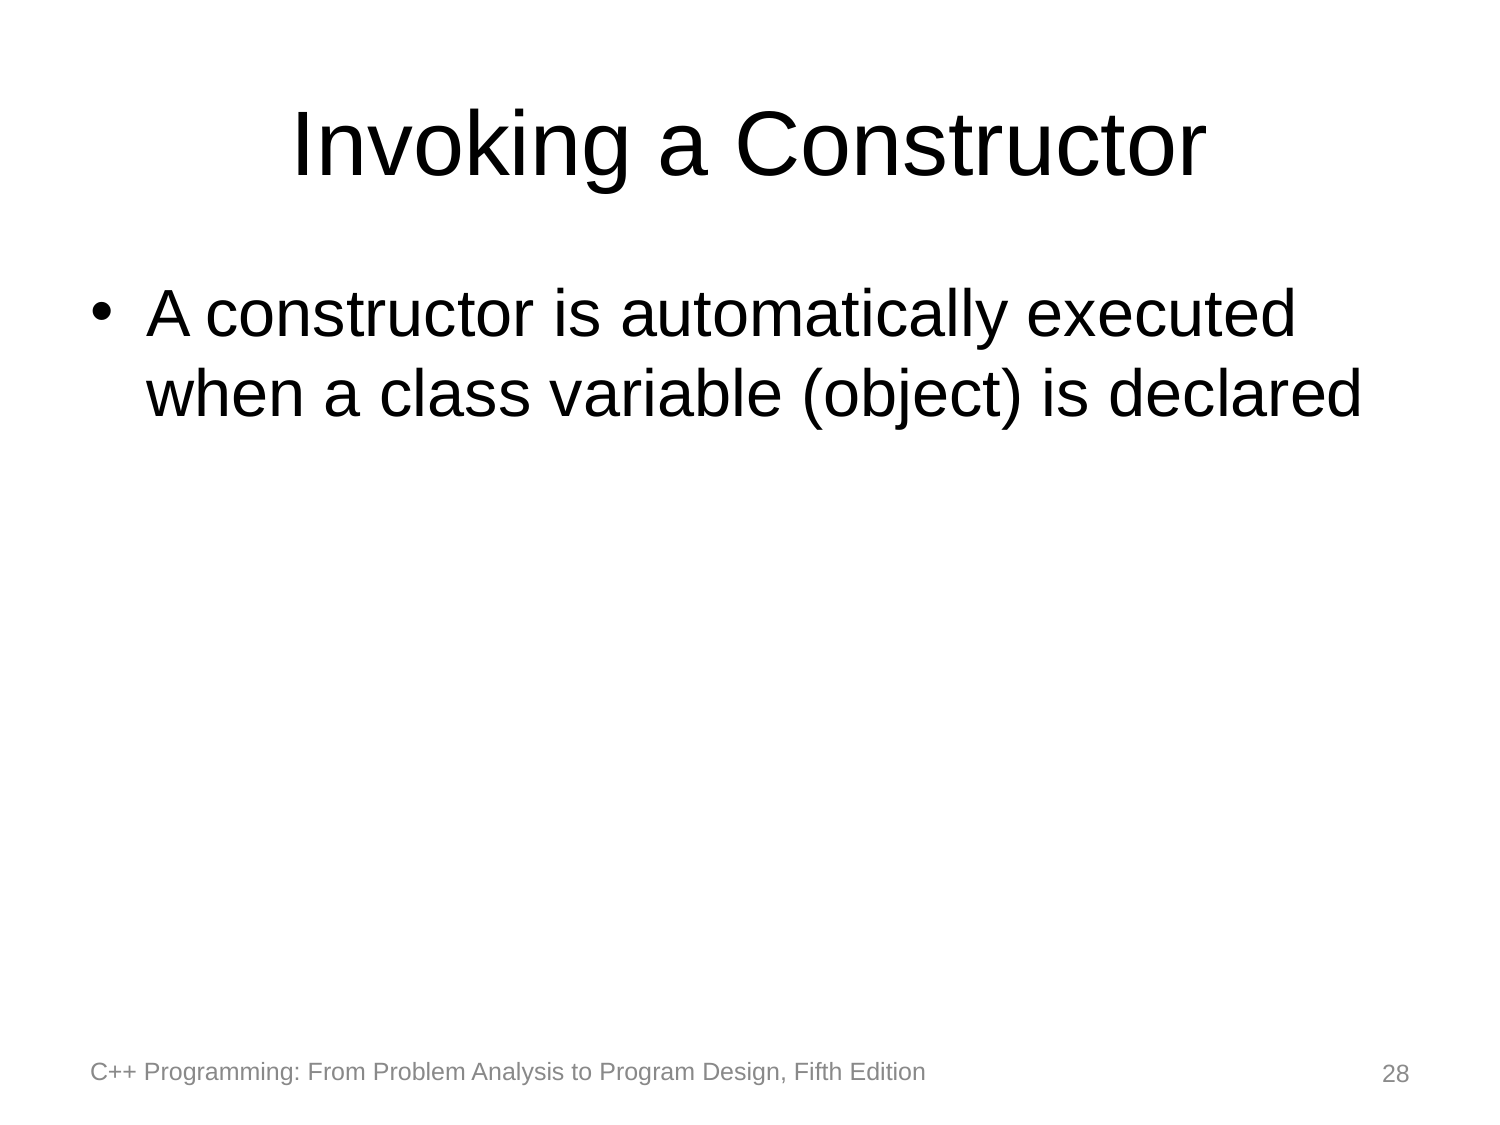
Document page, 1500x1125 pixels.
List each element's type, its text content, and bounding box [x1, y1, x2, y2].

slide_number 28 [1074, 1042, 1425, 1103]
title Invoking a Constructor [74, 44, 1426, 233]
footer C++ Programming: From Problem Analysis to Program Design, Fifth Edition [75, 1037, 988, 1103]
list A constructor is automatically executed when a class variable (object) is declared [74, 262, 1426, 1006]
